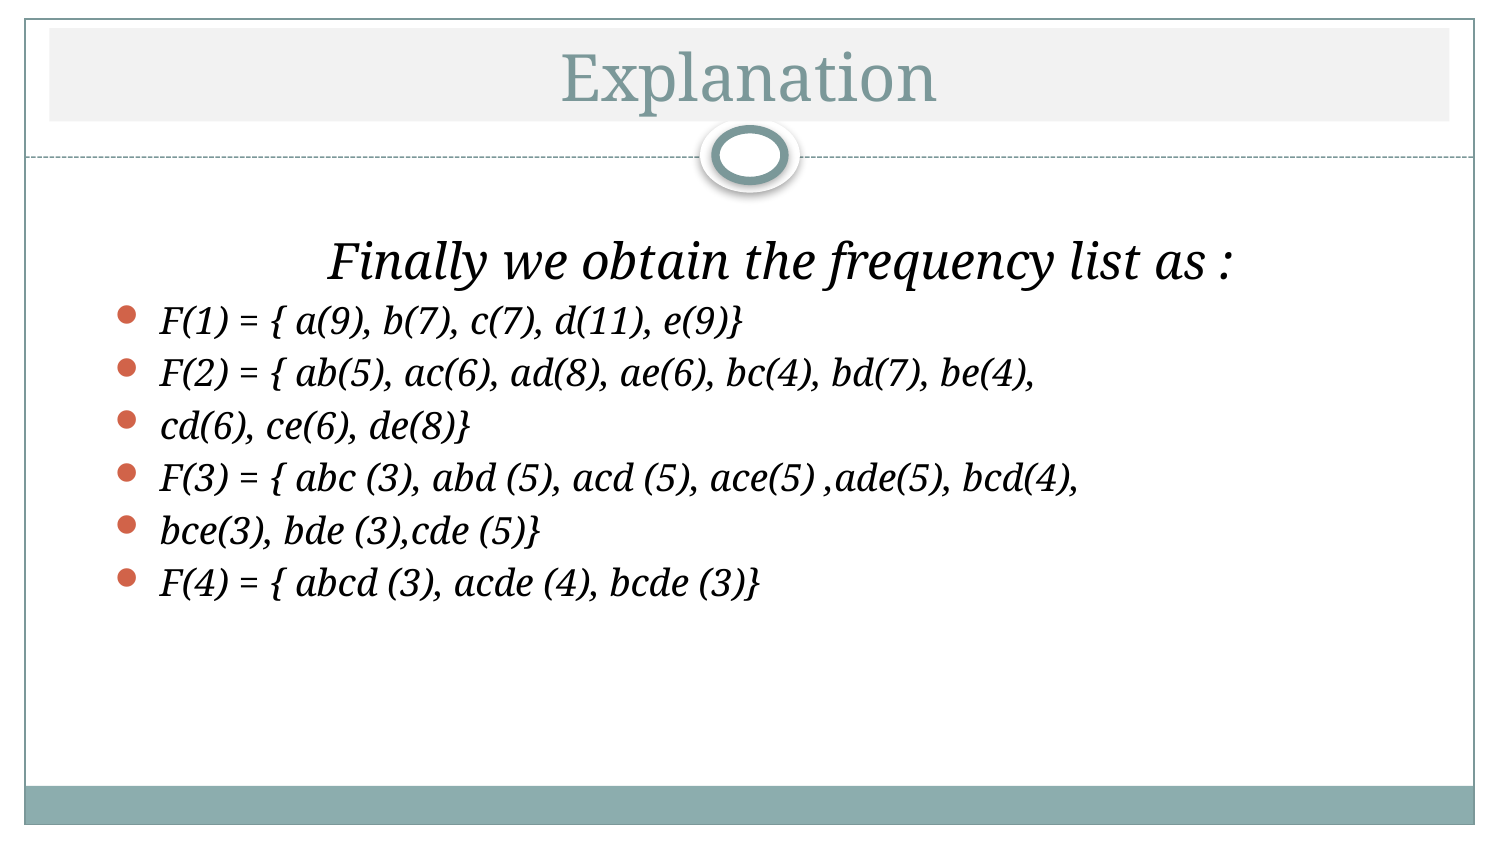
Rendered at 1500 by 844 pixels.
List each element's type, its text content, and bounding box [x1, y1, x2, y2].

title Explanation [49, 28, 1450, 122]
list Finally we obtain the frequency list as : F(1) = { a(9), b(7), c(7), d(11), e(9)} F(2) = { ab(5), ac(6), ad(8), ae(6), bc(4), bd(7), be(4), cd(6), ce(6), de(8)} F(3) = { abc (3), abd (5), acd (5), ace(5) ,ade(5), bcd(4), bce(3), bde (3),cde (5)} F(4) = { abcd (3), acde (4), bcde (3)} [99, 221, 1438, 760]
